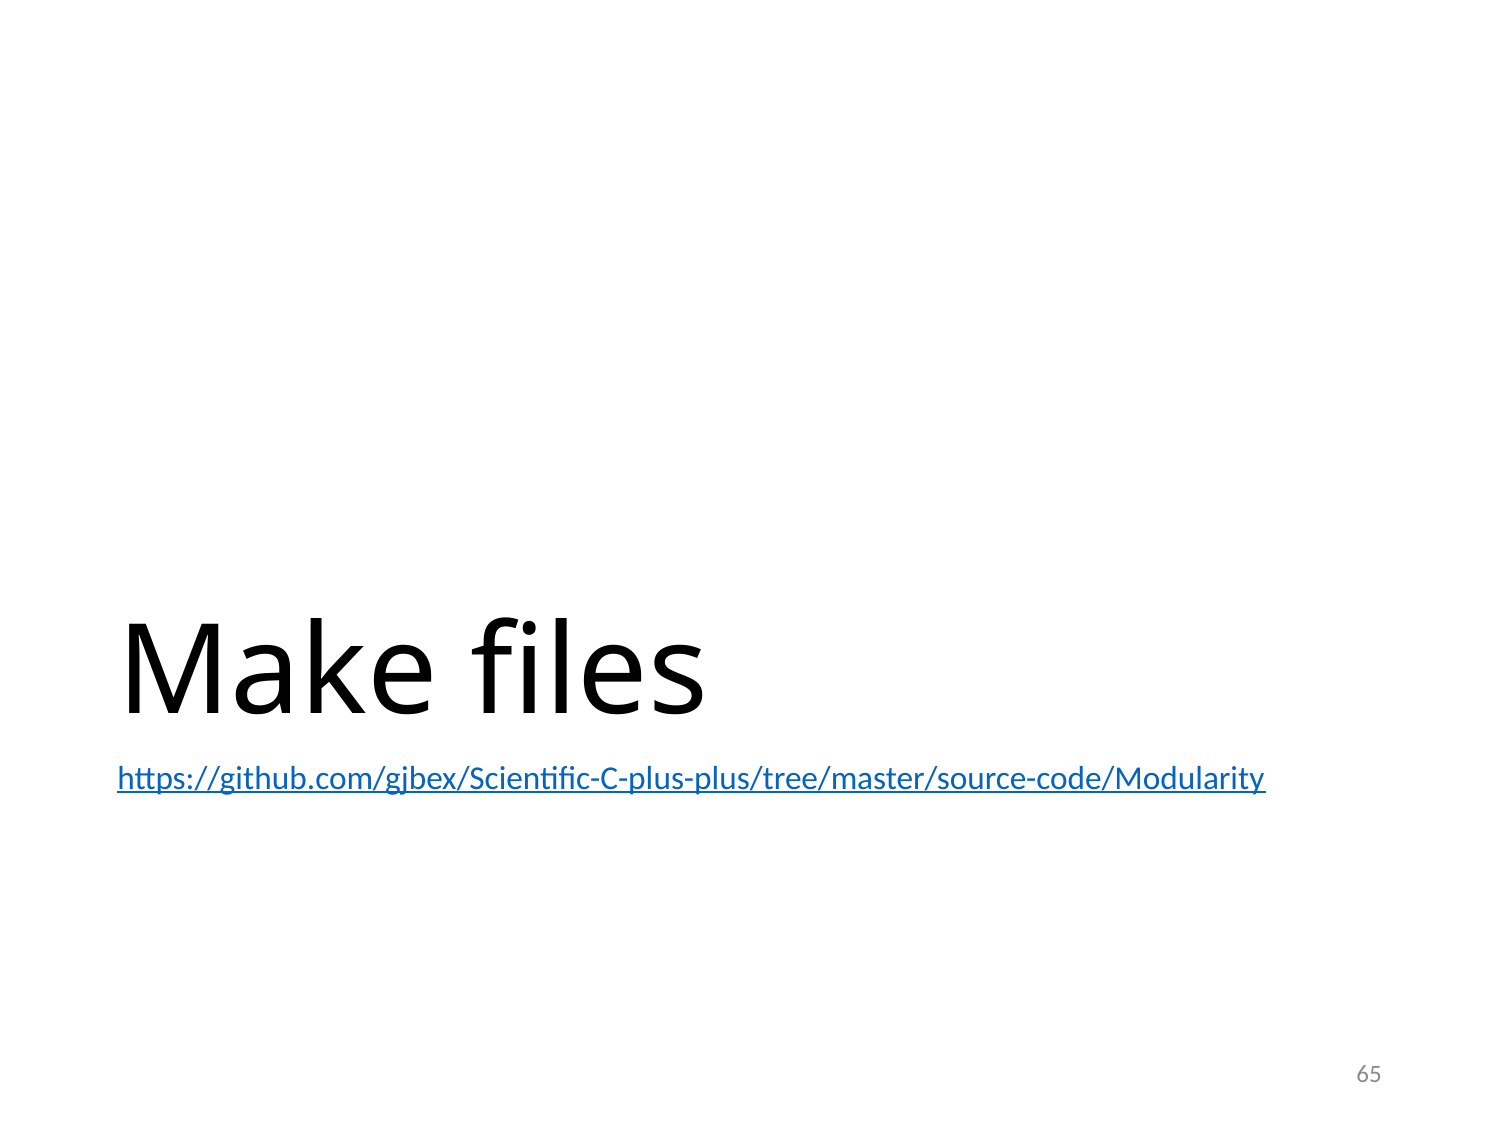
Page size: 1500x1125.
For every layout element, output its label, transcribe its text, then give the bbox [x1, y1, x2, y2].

list https://github.com/gjbex/Scientific-C-plus-plus/tree/master/source-code/Modularity [102, 752, 1397, 999]
slide_number 65 [1059, 1042, 1397, 1103]
title Make files [102, 280, 1397, 749]
